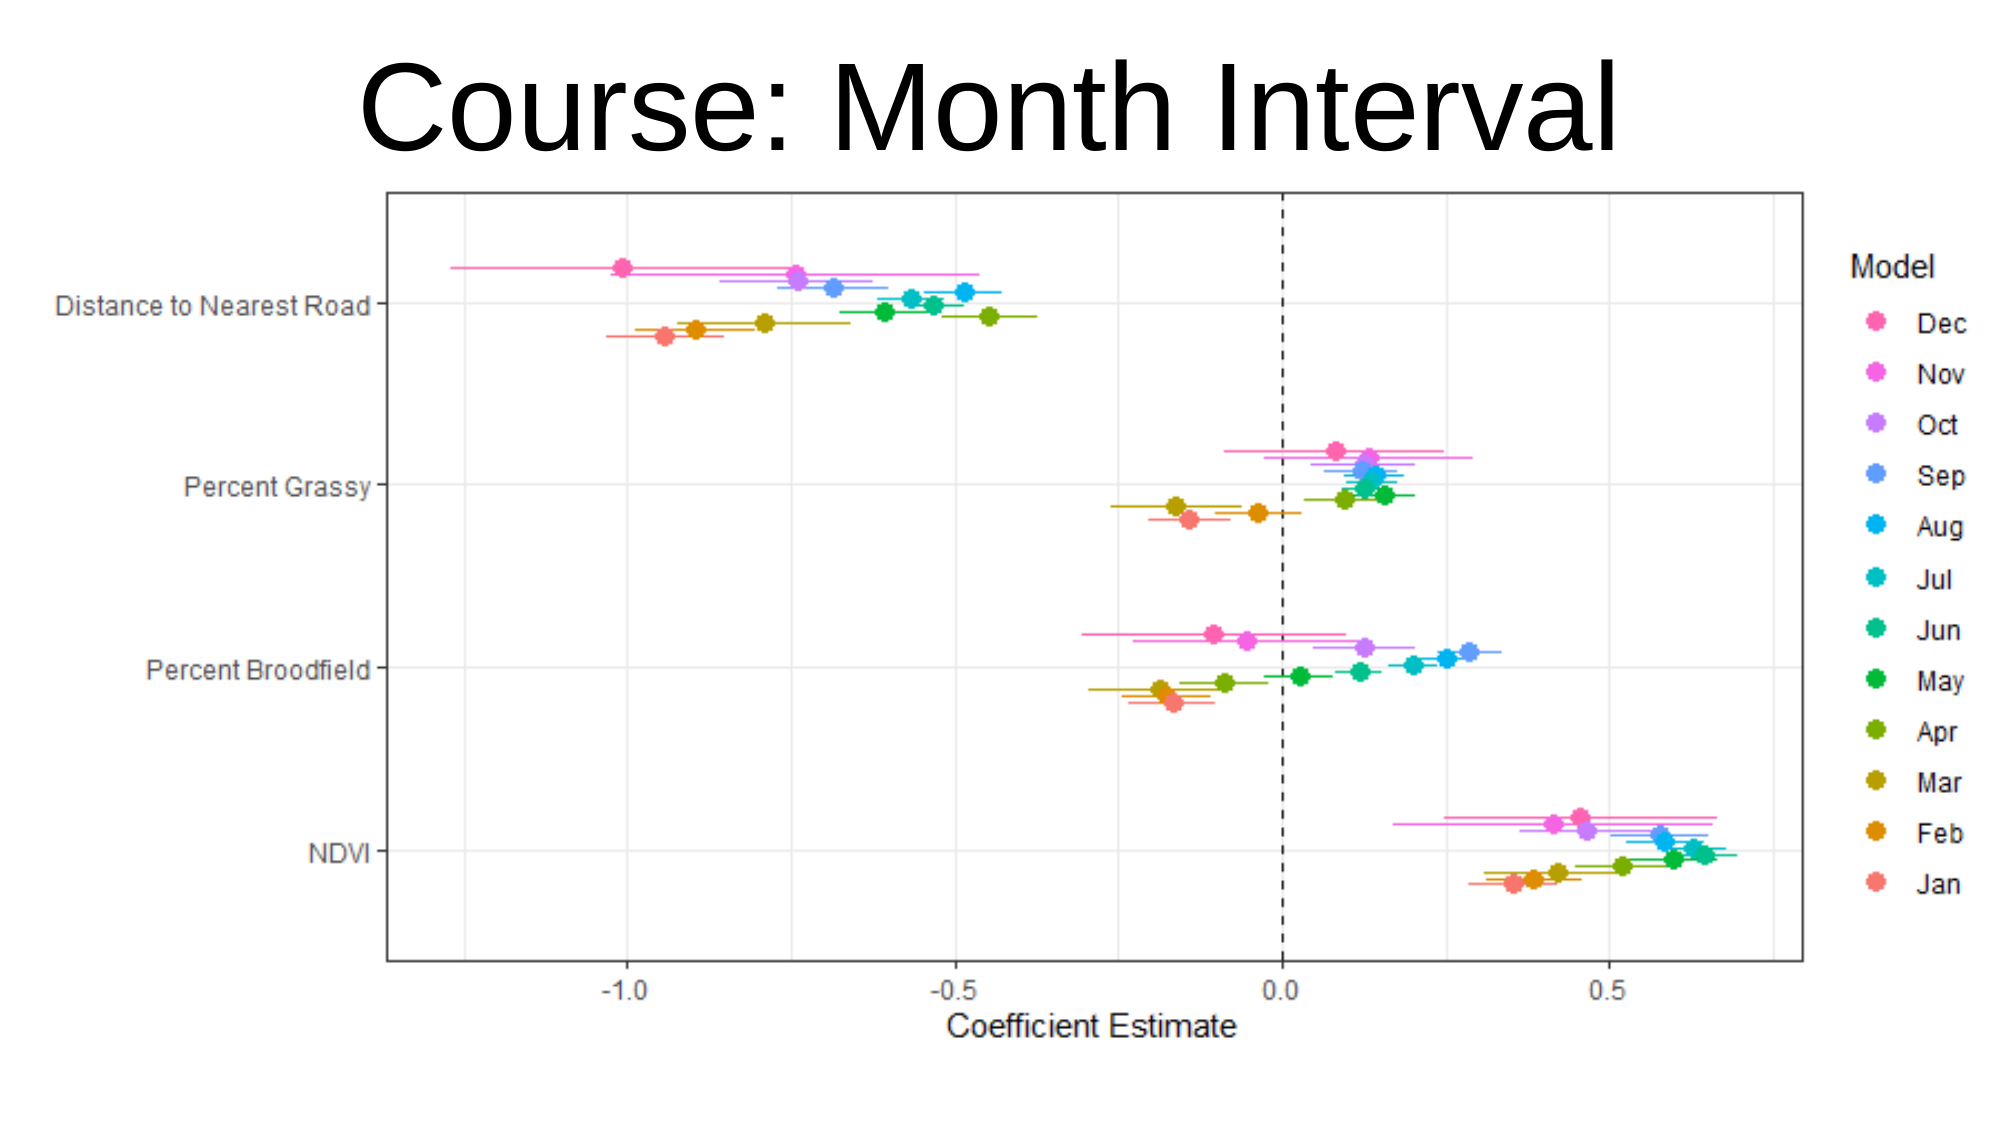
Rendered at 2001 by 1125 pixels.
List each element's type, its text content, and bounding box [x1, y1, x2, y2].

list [0, 177, 2000, 1060]
title Course: Month Interval [144, 1, 1870, 177]
